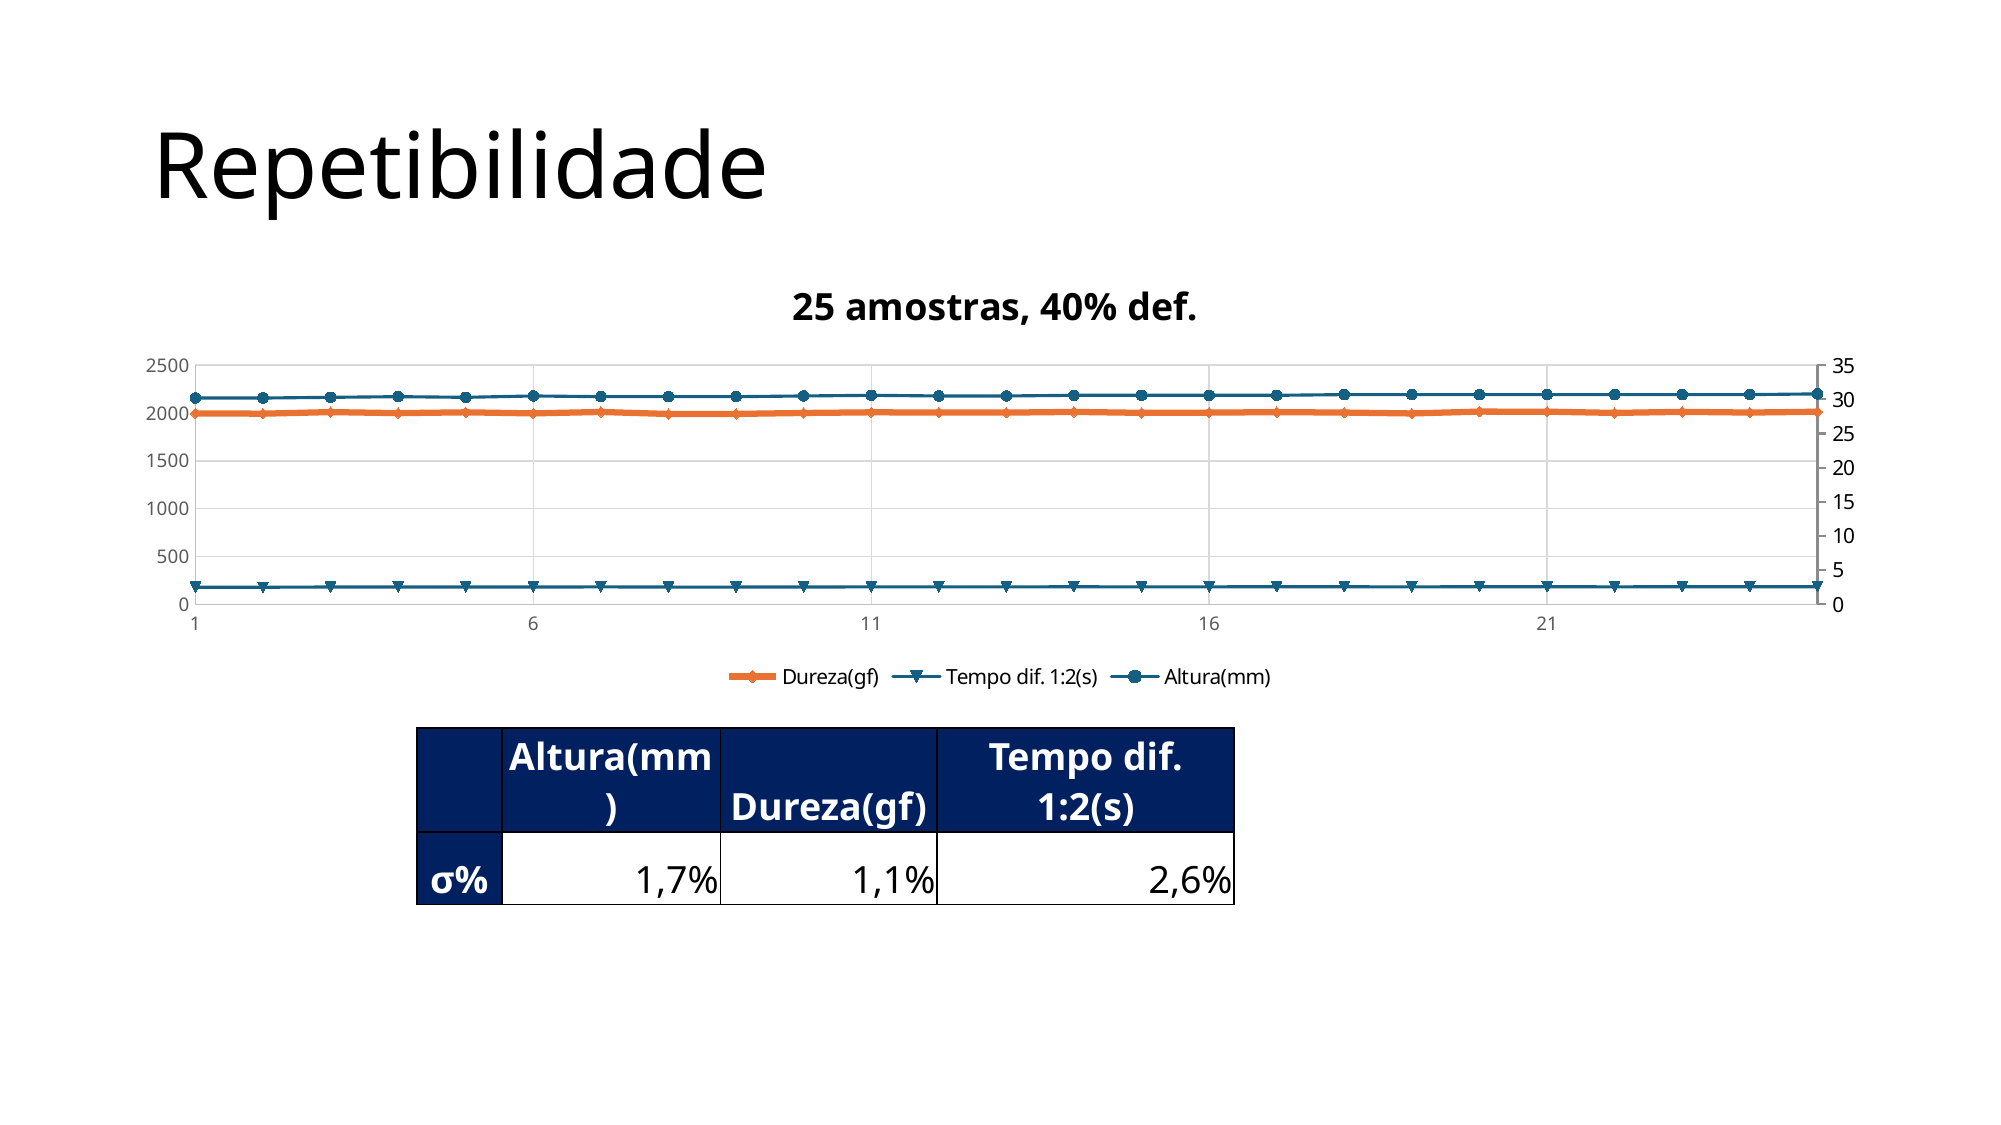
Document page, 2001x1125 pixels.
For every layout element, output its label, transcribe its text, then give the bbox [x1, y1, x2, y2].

table_header Altura(mm) [503, 729, 720, 831]
chart [109, 250, 1891, 698]
table_header Dureza(gf) [721, 729, 936, 831]
table_header Tempo dif. 1:2(s) [938, 729, 1233, 831]
table_header [418, 729, 501, 831]
table_cell 1,7% [503, 833, 720, 904]
table_cell 2,6% [938, 833, 1233, 904]
table_cell σ% [418, 833, 501, 904]
table_cell 1,1% [721, 833, 936, 904]
title Repetibilidade [137, 59, 1863, 250]
